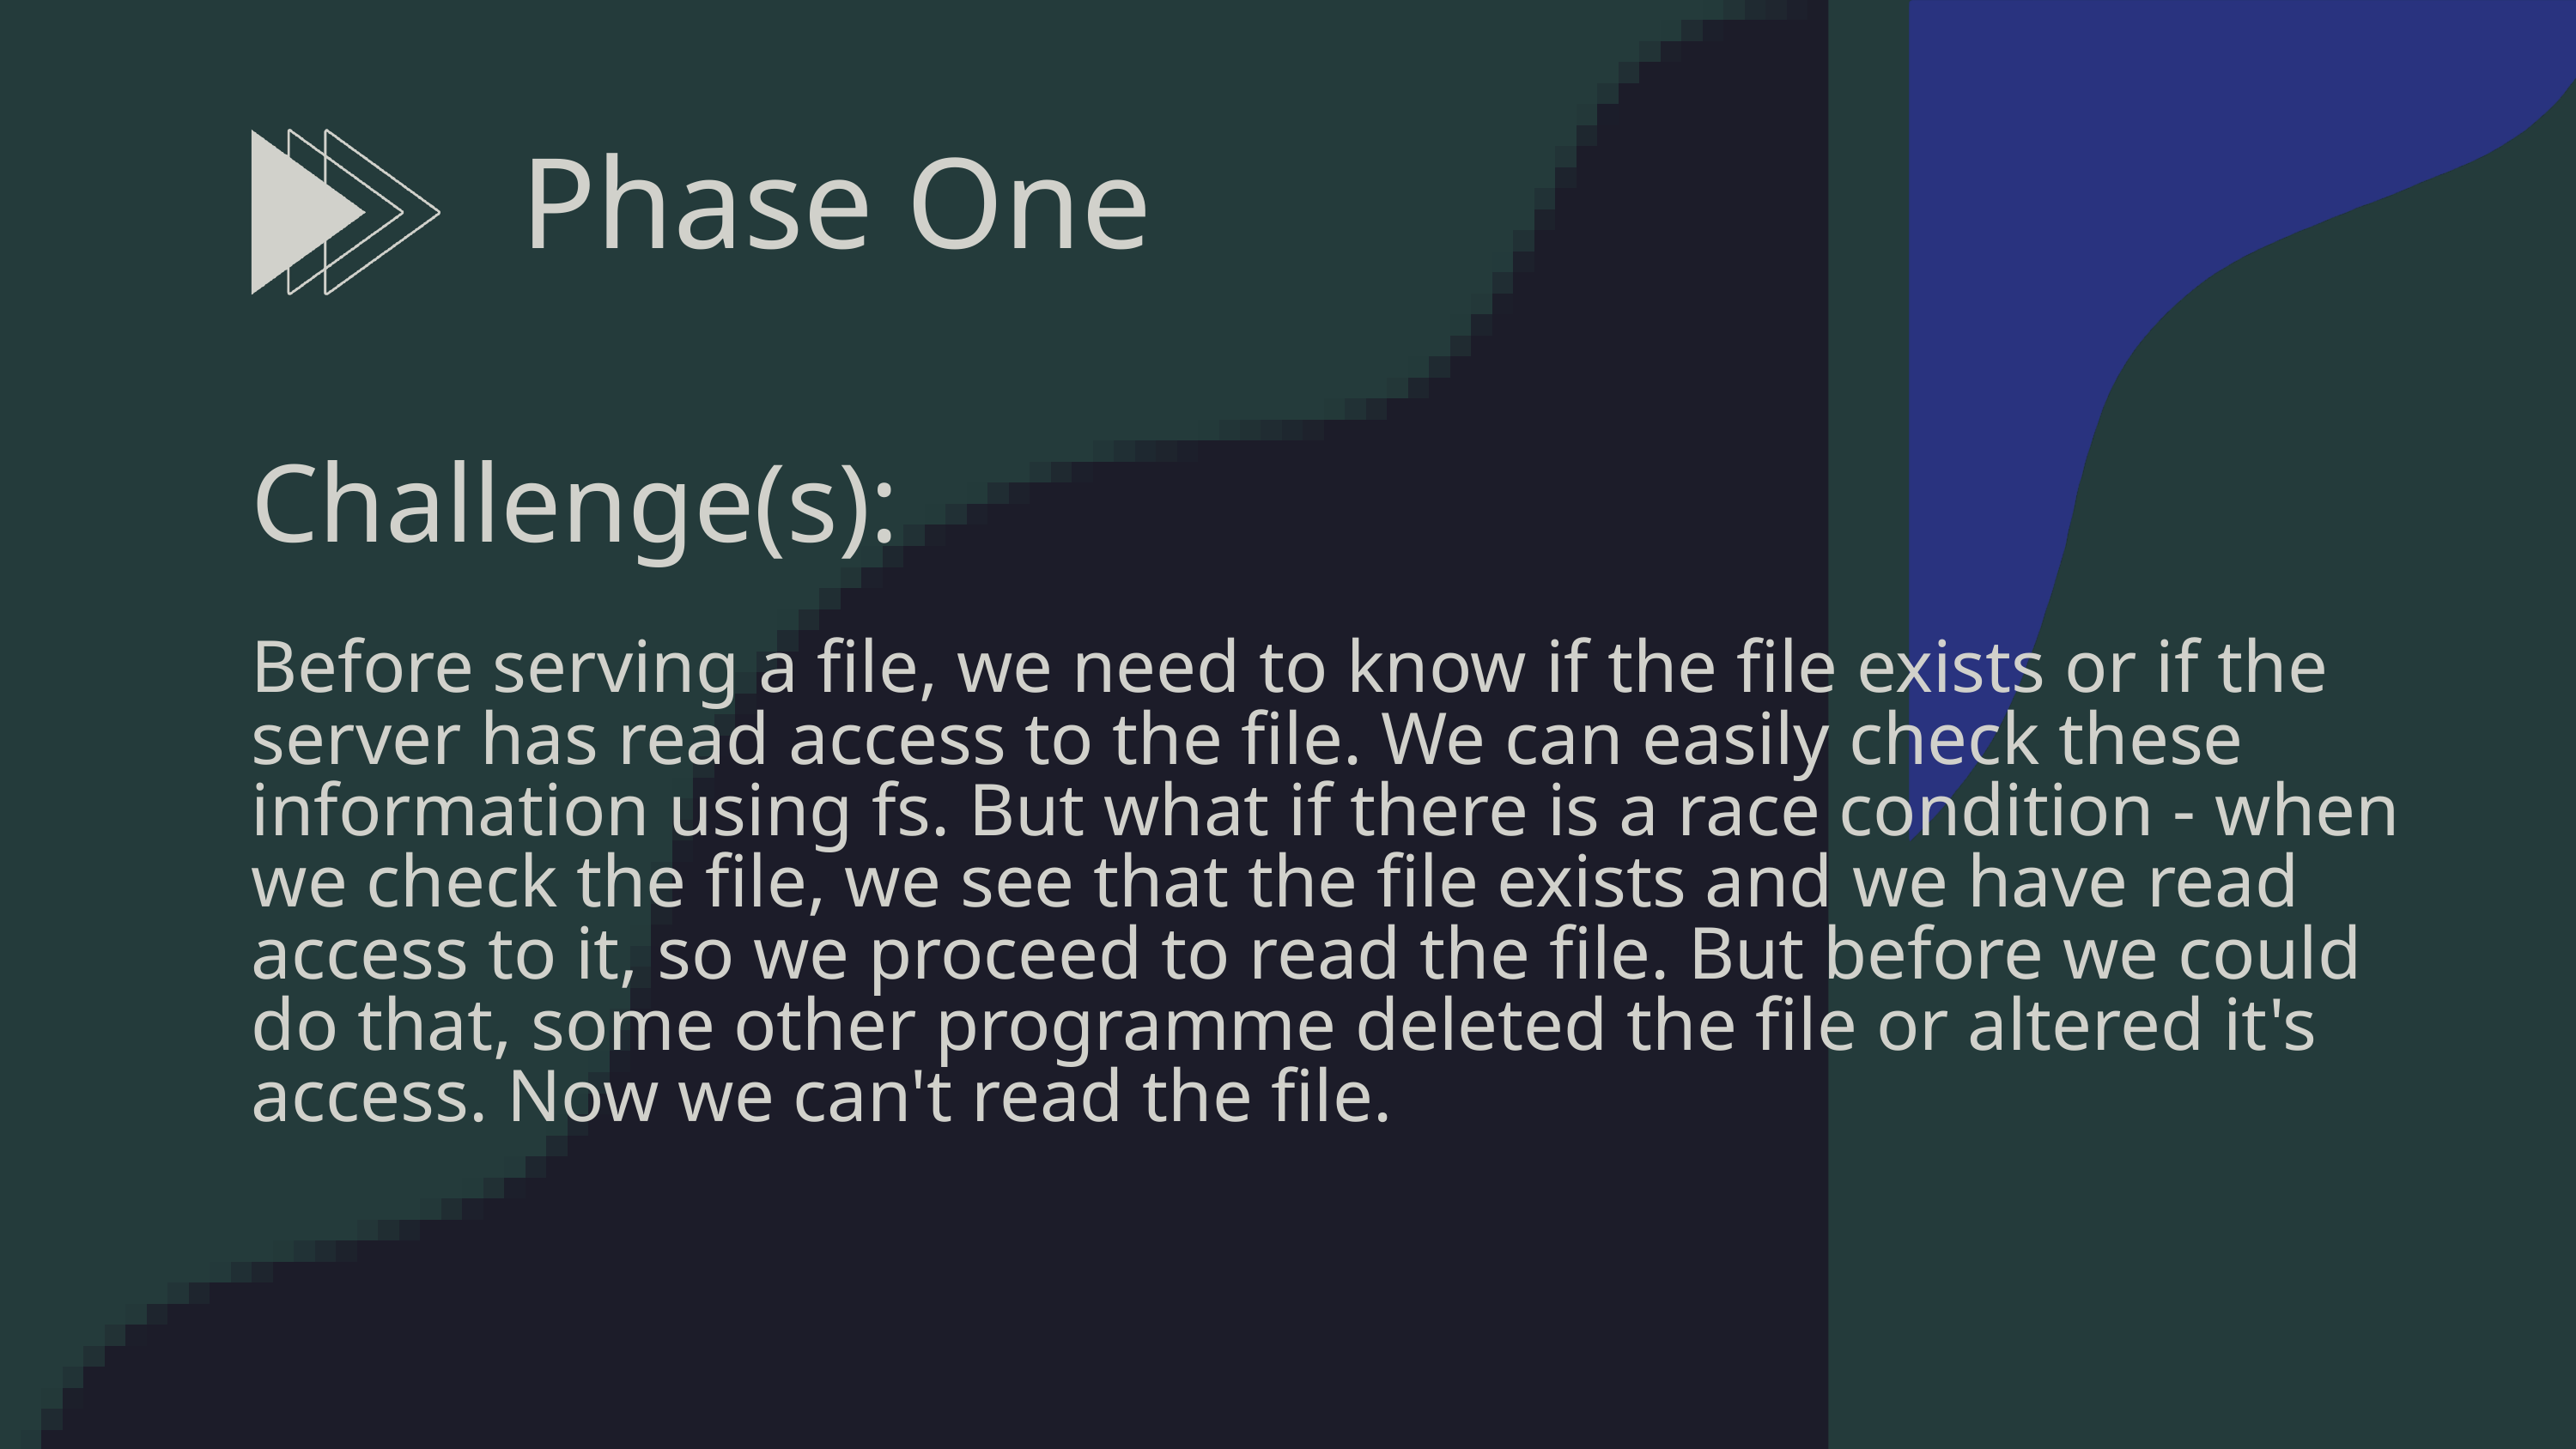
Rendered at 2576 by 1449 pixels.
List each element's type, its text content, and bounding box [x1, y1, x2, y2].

text_box [251, 129, 440, 295]
text_box Challenge(s): [251, 414, 1057, 564]
text_box [0, 0, 1829, 1449]
text_box Phase One [520, 99, 2078, 274]
text_box Before serving a file, we need to know if the file exists or if the server has read access to the file. We can easily check these information using fs. But what if there is a race condition - when we check the file, we see that the file exists and we have read access to it, so we proceed to read the file. But before we could do that, some other programme deleted the file or altered it's access. Now we can't read the file. [251, 635, 2407, 1208]
text_box [1909, 0, 2576, 842]
